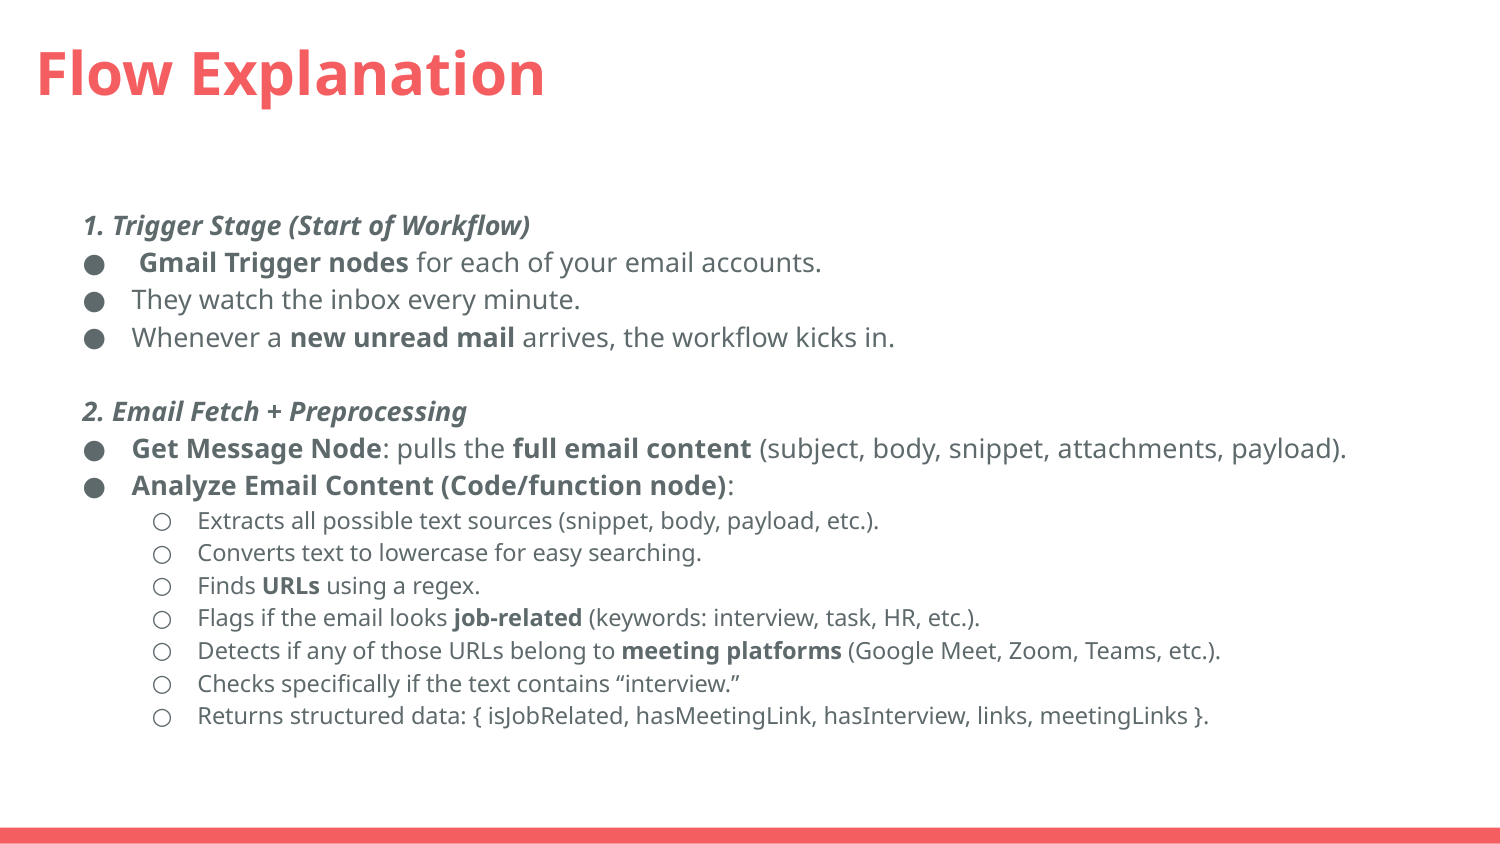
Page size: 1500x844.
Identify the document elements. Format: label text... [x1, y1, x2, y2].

title Flow Explanation [20, 20, 959, 123]
list 1. Trigger Stage (Start of Workflow) Gmail Trigger nodes for each of your email accounts. They watch the inbox every minute. Whenever a new unread mail arrives, the workflow kicks in. 2. Email Fetch + Preprocessing Get Message Node: pulls the full email content (subject, body, snippet, attachments, payload). Analyze Email Content (Code/function node): Extracts all possible text sources (snippet, body, payload, etc.). Converts text to lowercase for easy searching. Finds URLs using a regex. Flags if the email looks job-related (keywords: interview, task, HR, etc.). Detects if any of those URLs belong to meeting platforms (Google Meet, Zoom, Teams, etc.). Checks specifically if the text contains “interview.” Returns structured data: { isJobRelated, hasMeetingLink, hasInterview, links, meetingLinks }. [51, 189, 1449, 750]
